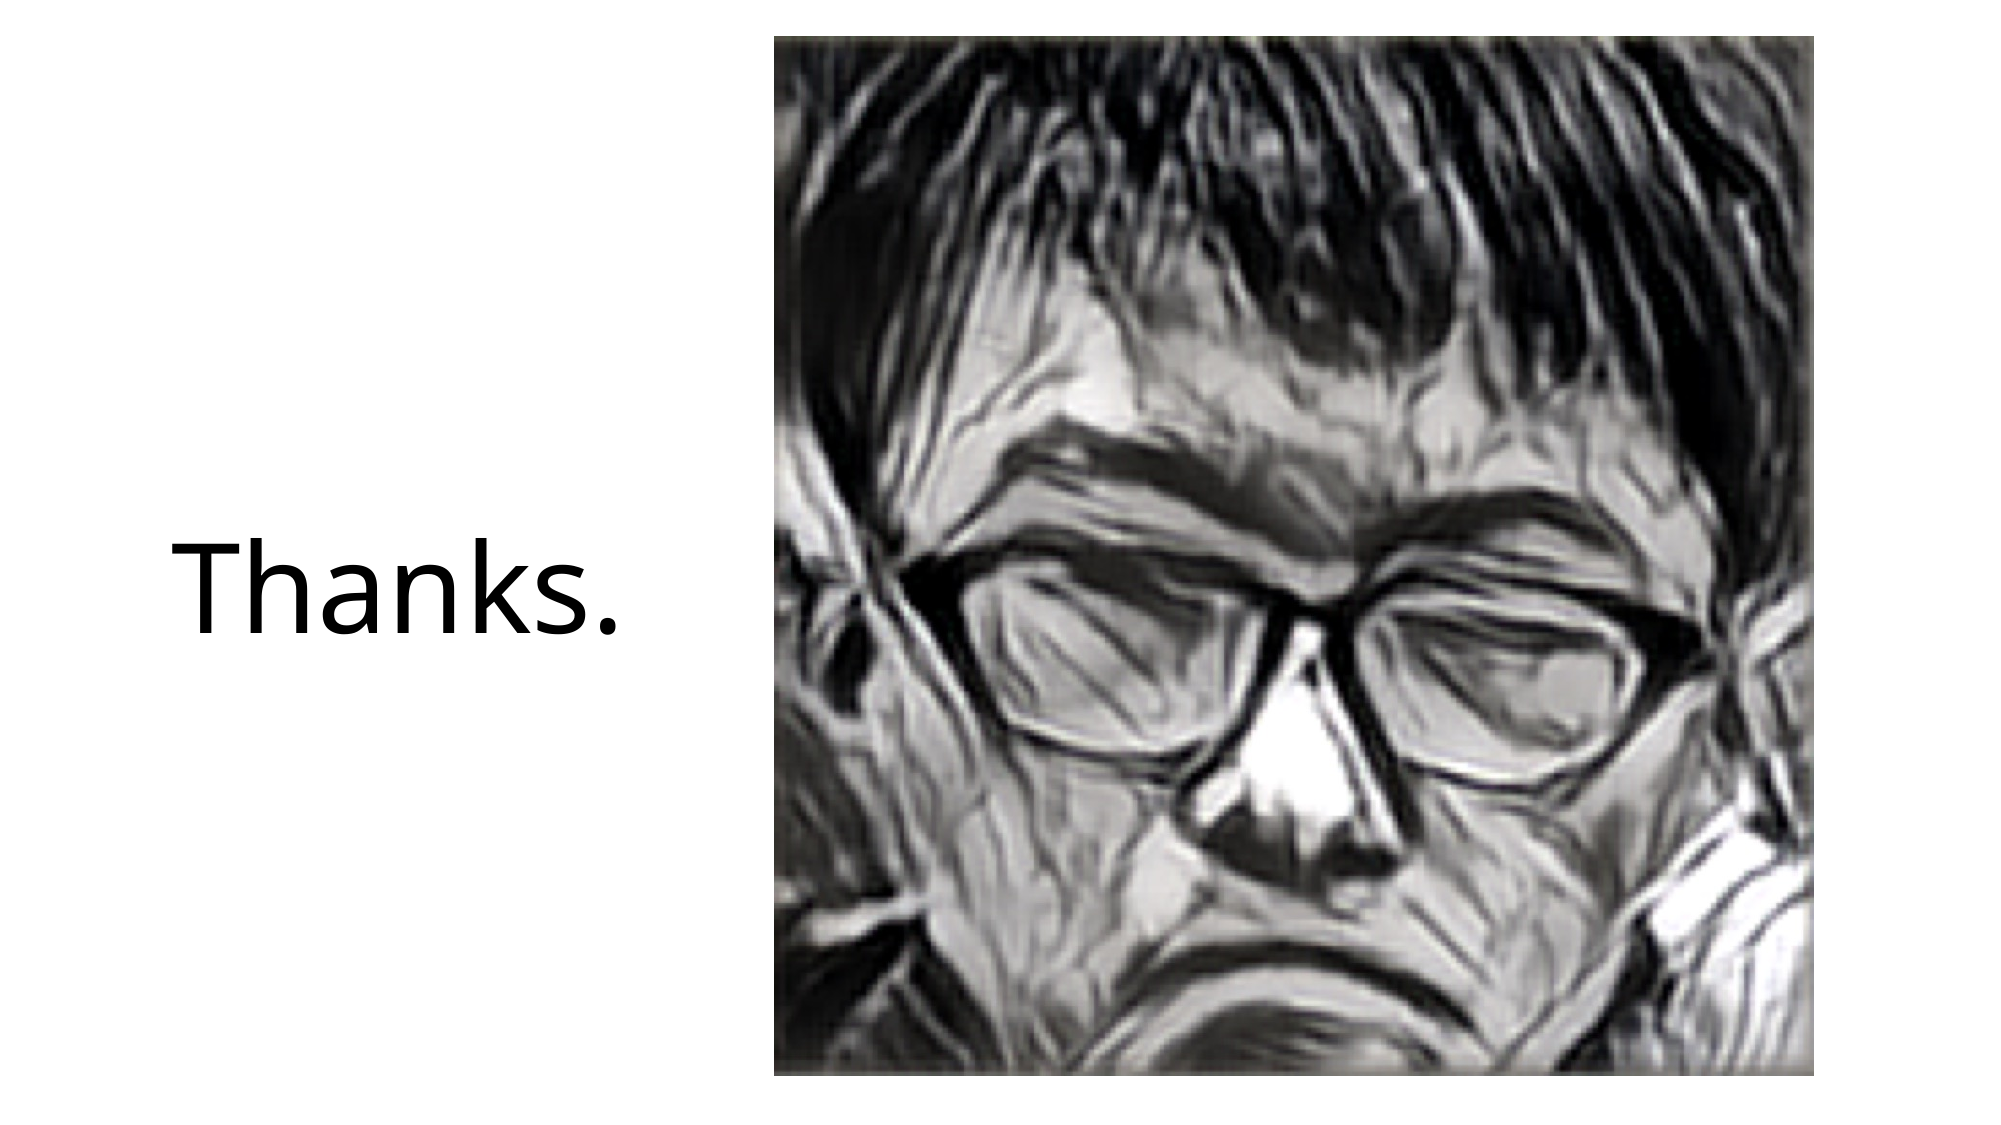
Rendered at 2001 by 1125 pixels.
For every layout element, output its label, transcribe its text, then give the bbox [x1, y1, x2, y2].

text_box Thanks. [156, 501, 641, 667]
picture [774, 36, 1814, 1077]
